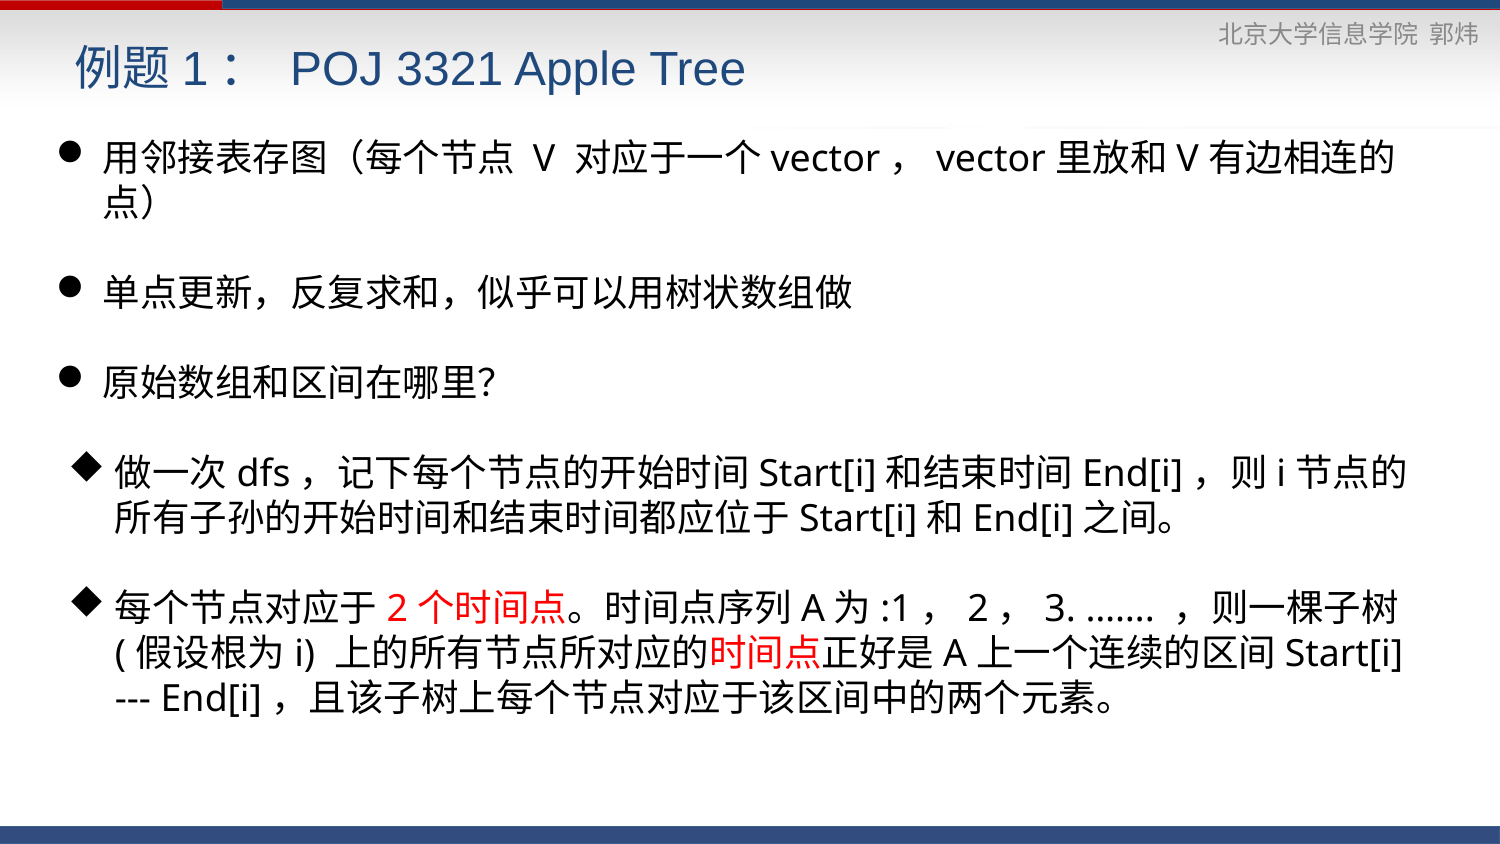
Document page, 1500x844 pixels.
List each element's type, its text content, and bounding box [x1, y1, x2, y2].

text_box 例题1： POJ 3321 Apple Tree [59, 30, 1026, 103]
picture [0, 10, 1500, 129]
text_box 用邻接表存图（每个节点 V 对应于一个vector，vector里放和V有边相连的点） 单点更新，反复求和，似乎可以用树状数组做 原始数组和区间在哪里？ 做一次dfs，记下每个节点的开始时间Start[i]和结束时间End[i]，则i节点的所有子孙的开始时间和结束时间都应位于Start[i]和End[i]之间。 每个节点对应于2个时间点。时间点序列A为:1，2，3. ……. ，则一棵子树(假设根为i) 上的所有节点所对应的时间点正好是A上一个连续的区间Start[i] --- End[i]，且该子树上每个节点对应于该区间中的两个元素。 [41, 126, 1459, 772]
